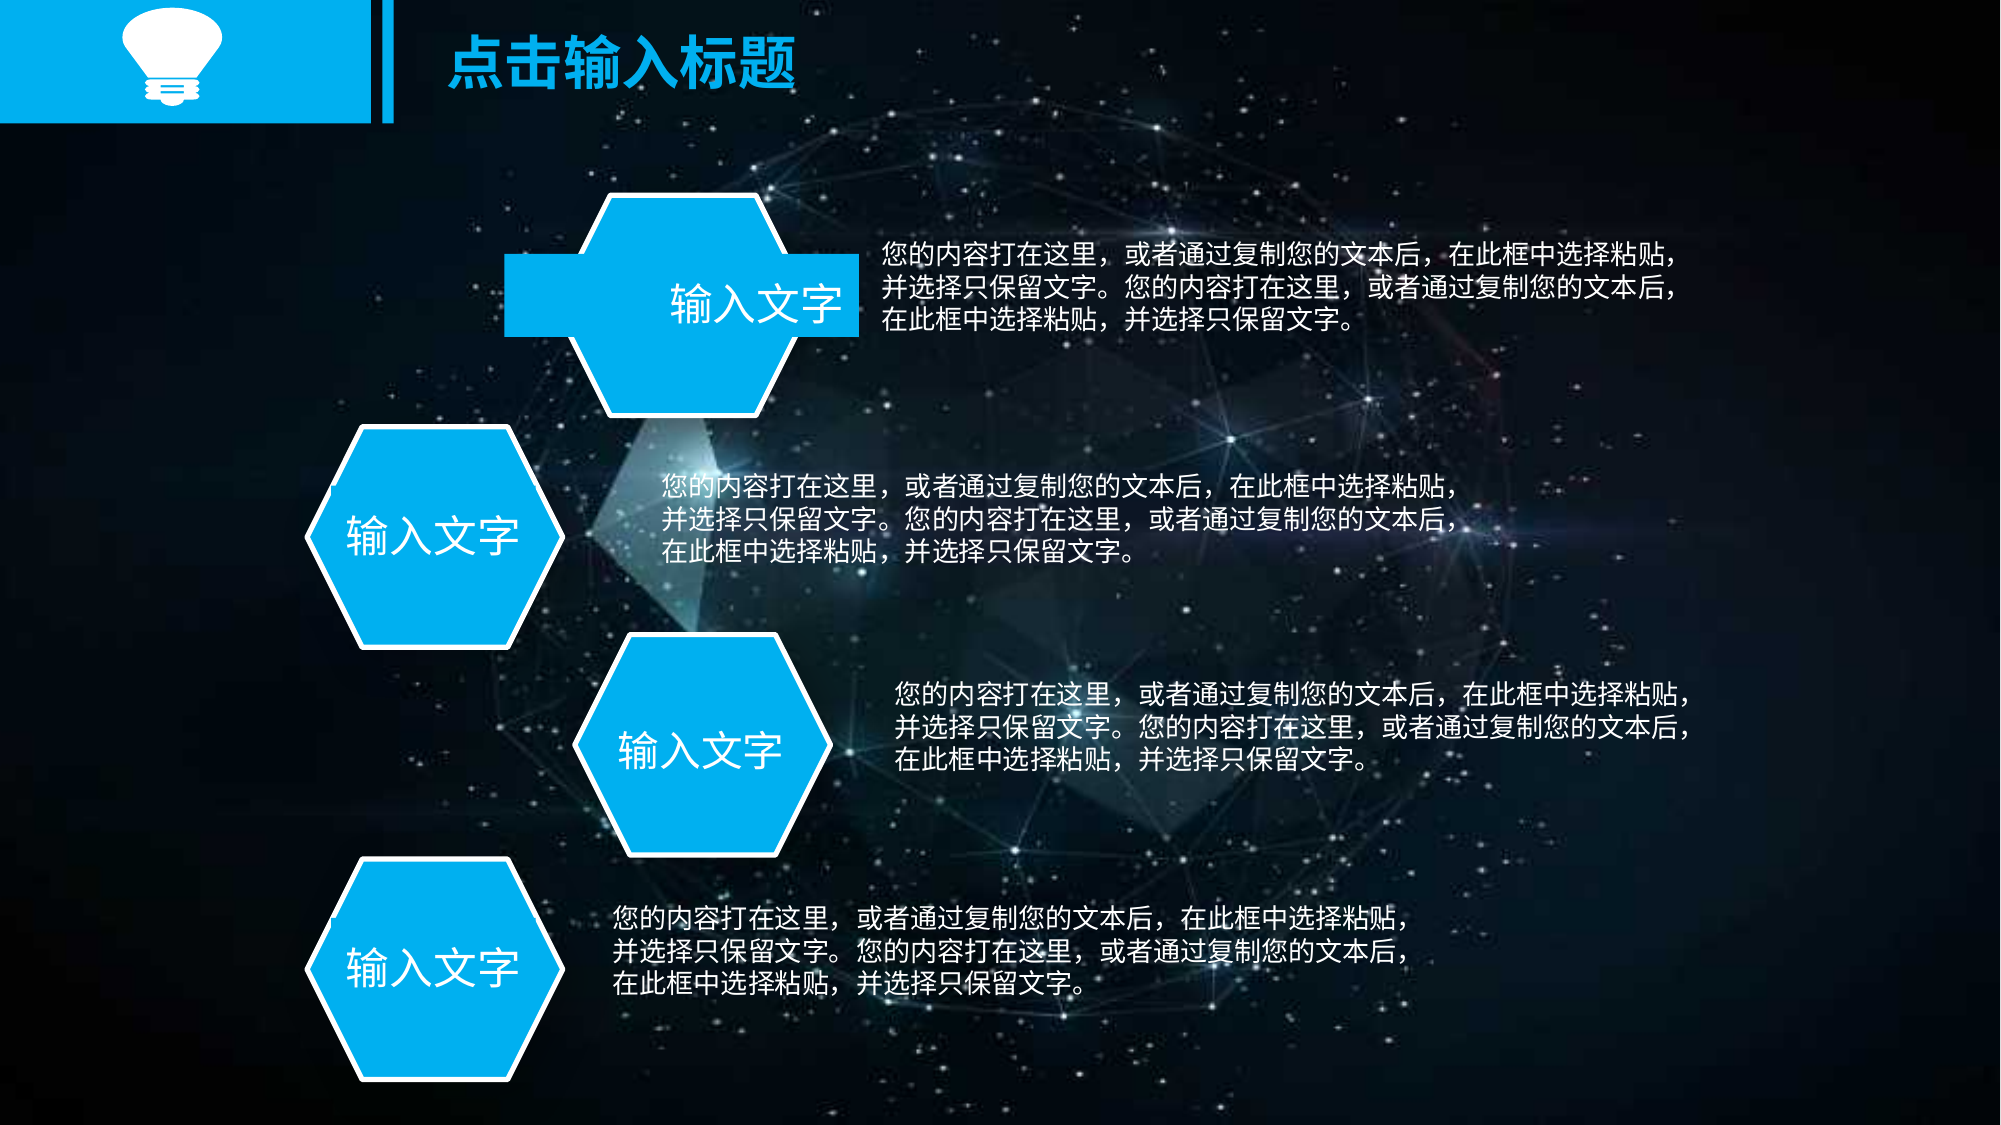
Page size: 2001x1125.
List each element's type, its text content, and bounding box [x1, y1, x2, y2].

text_box 您的内容打在这里，或者通过复制您的文本后，在此框中选择粘贴，并选择只保留文字。您的内容打在这里，或者通过复制您的文本后，在此框中选择粘贴，并选择只保留文字。 [592, 891, 1432, 1042]
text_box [574, 634, 832, 856]
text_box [306, 426, 564, 648]
text_box 点击输入标题 [432, 18, 812, 104]
text_box 您的内容打在这里，或者通过复制您的文本后，在此框中选择粘贴，并选择只保留文字。您的内容打在这里，或者通过复制您的文本后，在此框中选择粘贴，并选择只保留文字。 [861, 228, 1696, 378]
text_box 您的内容打在这里，或者通过复制您的文本后，在此框中选择粘贴，并选择只保留文字。您的内容打在这里，或者通过复制您的文本后，在此框中选择粘贴，并选择只保留文字。 [641, 459, 1483, 610]
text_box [306, 858, 564, 1081]
text_box [120, 5, 225, 108]
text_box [554, 194, 812, 417]
text_box 您的内容打在这里，或者通过复制您的文本后，在此框中选择粘贴，并选择只保留文字。您的内容打在这里，或者通过复制您的文本后，在此框中选择粘贴，并选择只保留文字。 [874, 667, 1715, 818]
picture [0, 0, 2001, 1125]
text_box [0, 0, 373, 126]
text_box [380, 0, 396, 126]
